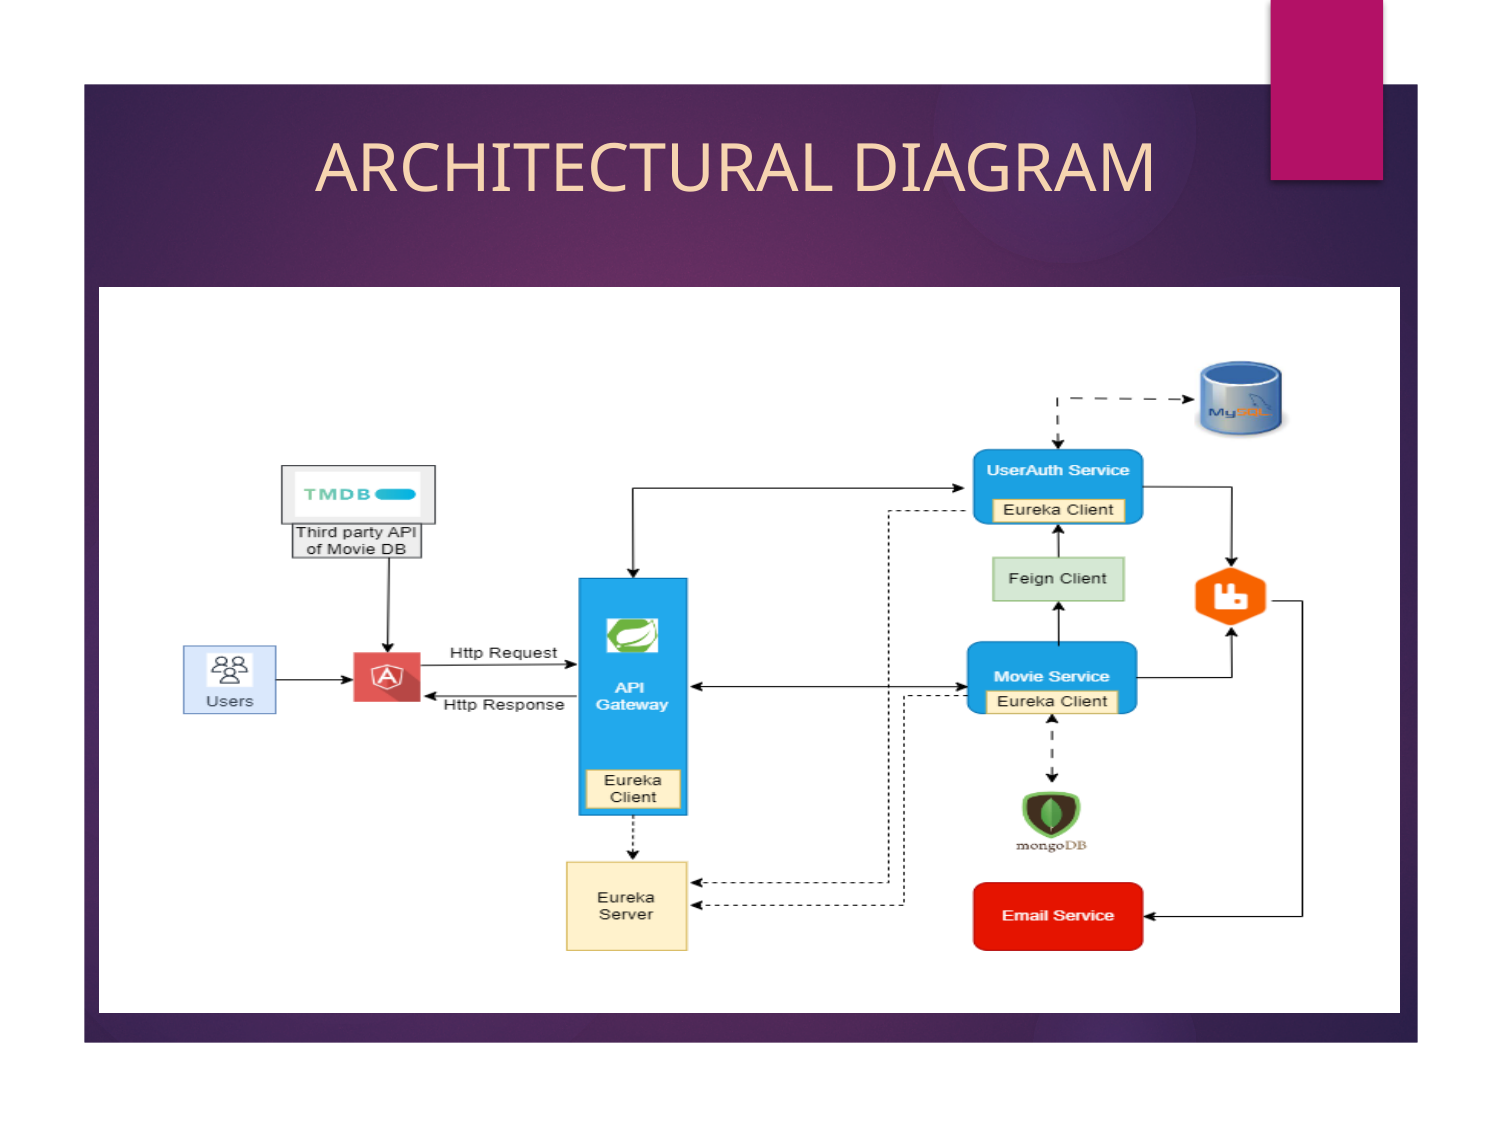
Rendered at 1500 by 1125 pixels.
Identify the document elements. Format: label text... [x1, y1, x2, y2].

picture [99, 287, 1401, 1013]
title ARCHITECTURAL DIAGRAM [300, 99, 1250, 213]
